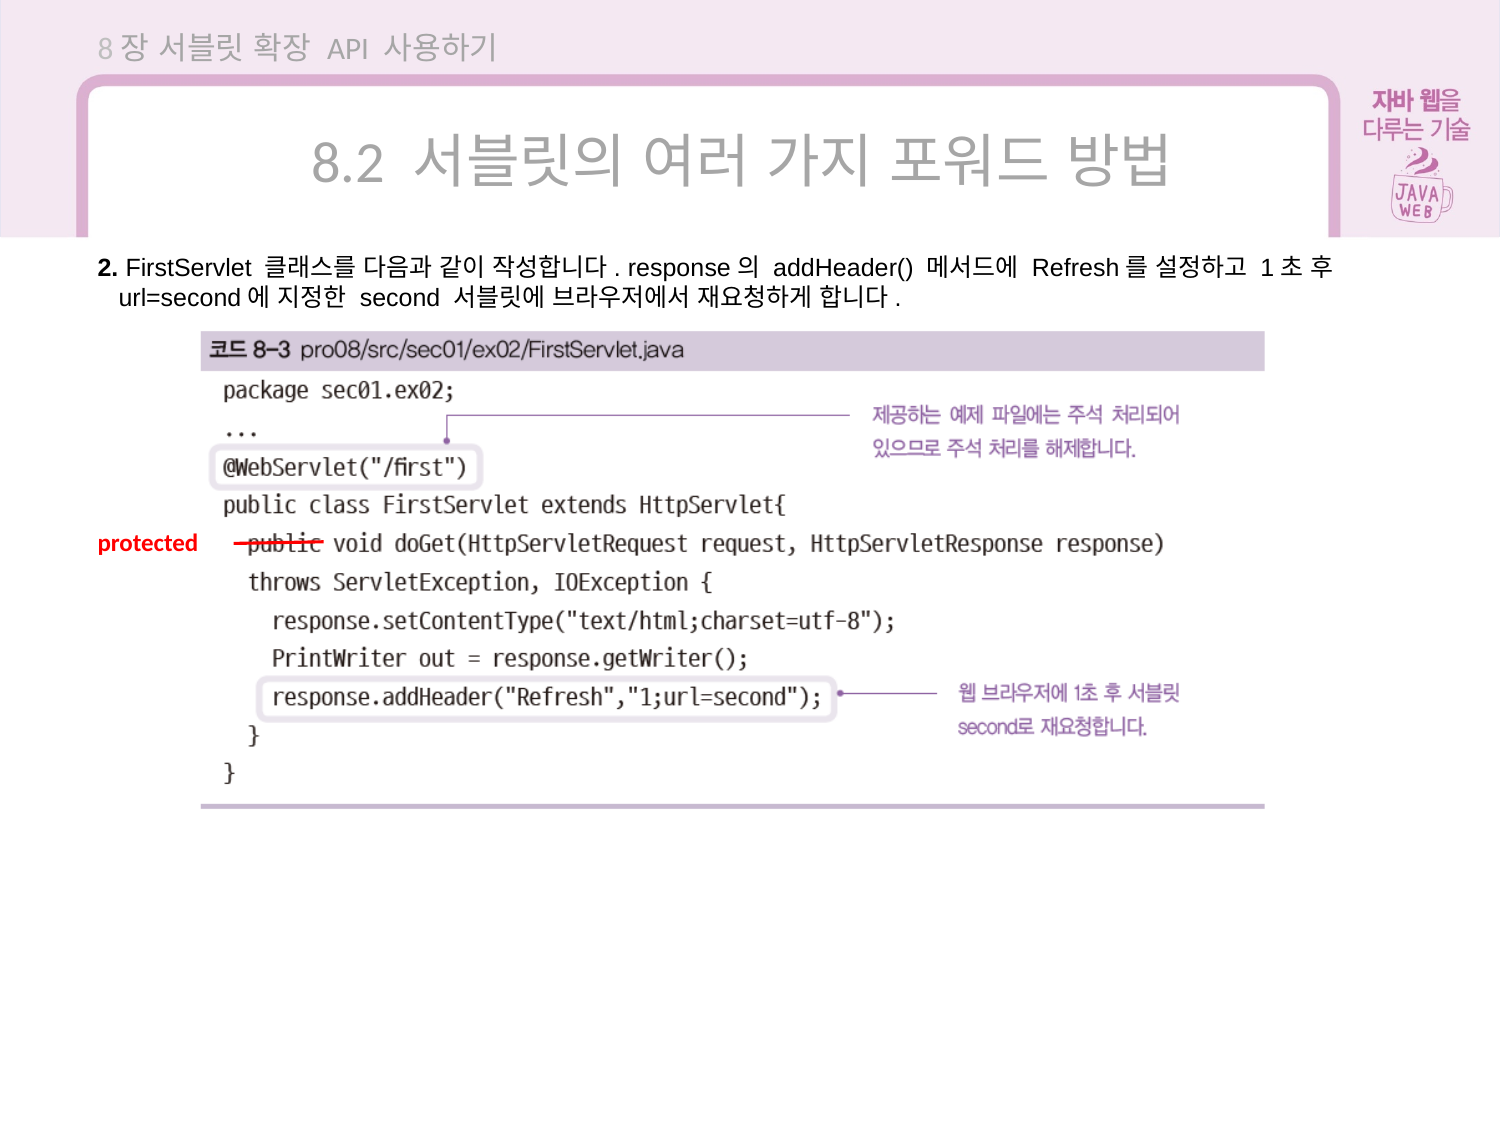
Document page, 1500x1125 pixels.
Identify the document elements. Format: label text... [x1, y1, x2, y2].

text_box protected [82, 519, 191, 565]
text_box 8.2 서블릿의 여러 가지 포워드 방법 [217, 117, 1268, 202]
text_box 2. FirstServlet 클래스를 다음과 같이 작성합니다. response의 addHeader() 메서드에 Refresh를 설정하고 1초 후 url=second에 지정한 second 서블릿에 브라우저에서 재요청하게 합니다. [82, 244, 1390, 320]
text_box 8장 서블릿 확장 API 사용하기 [82, 0, 1133, 74]
picture [0, 0, 1500, 1125]
